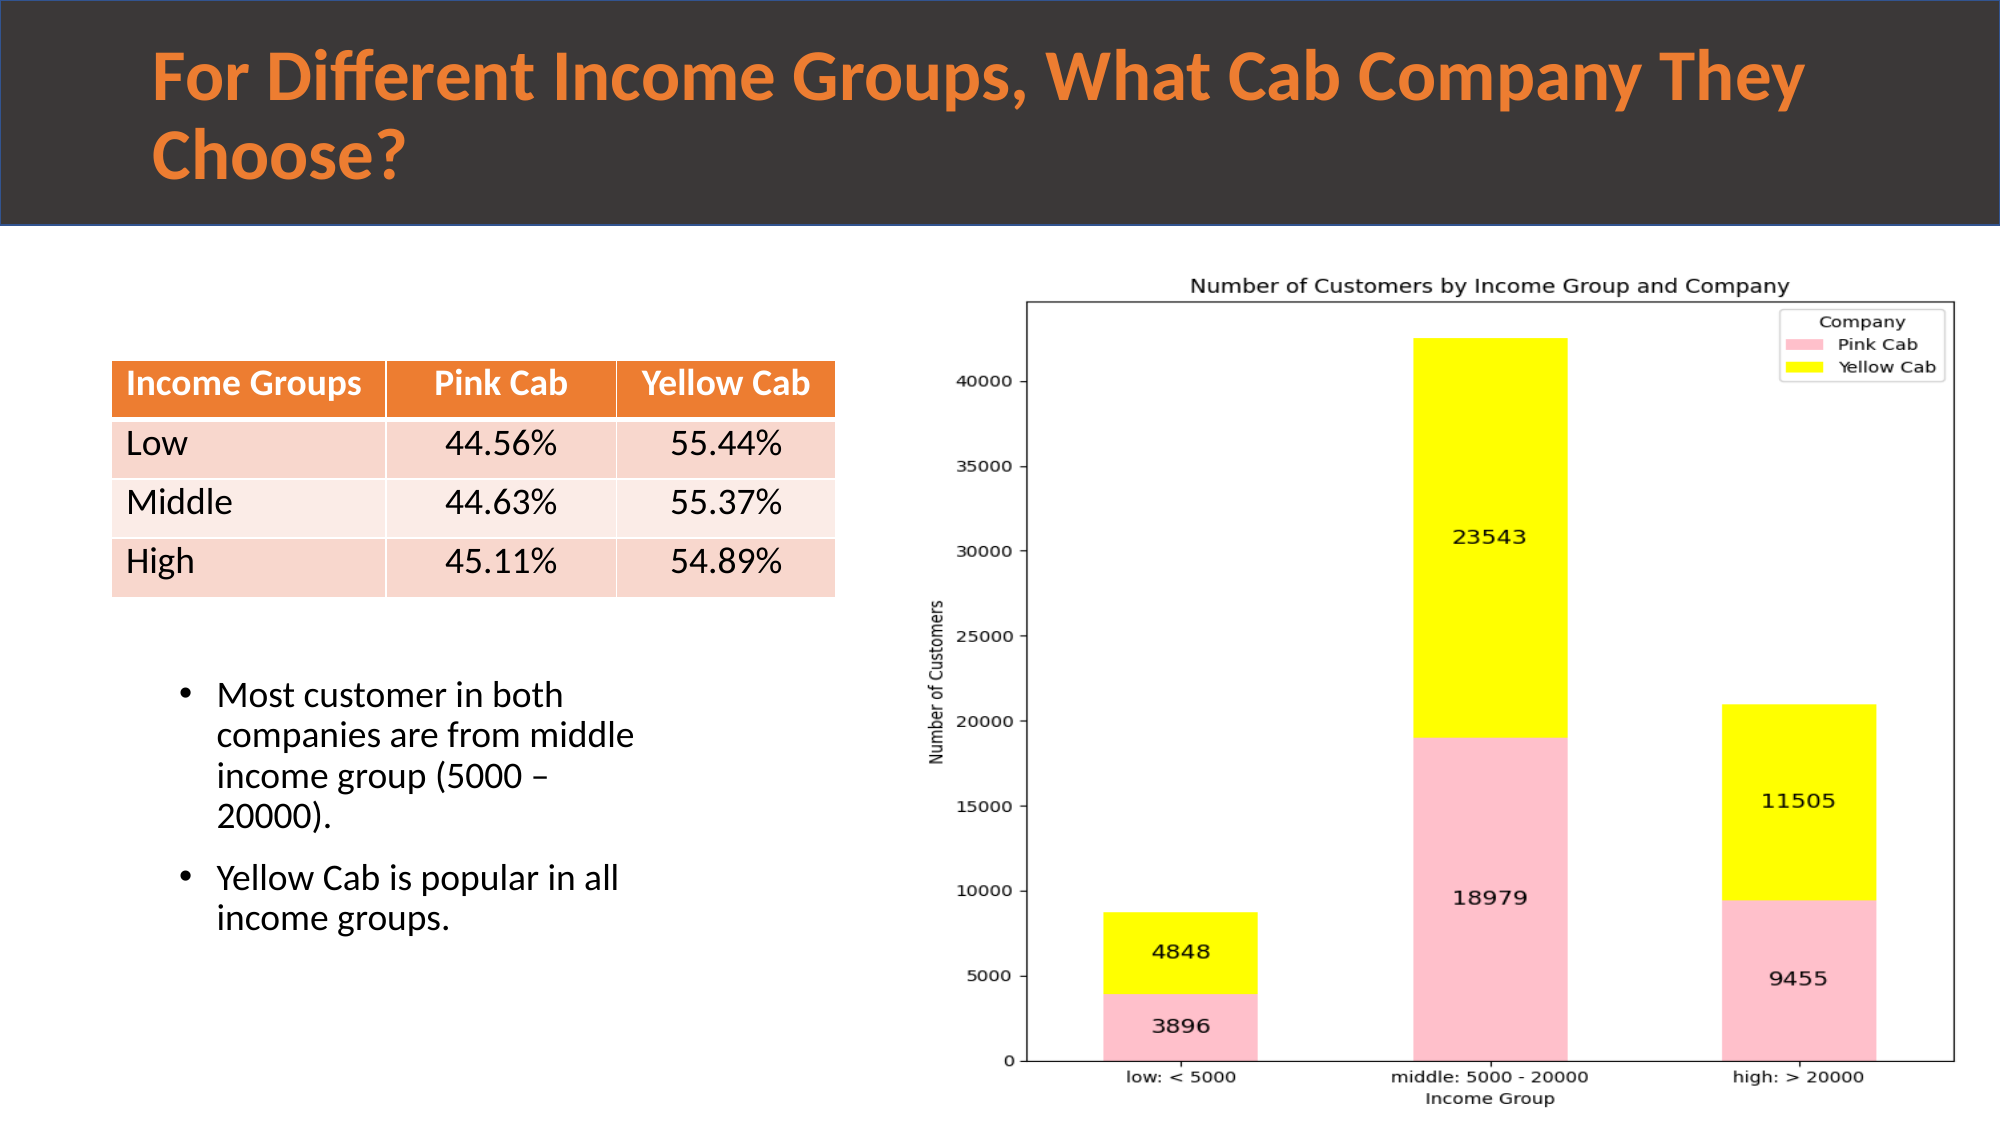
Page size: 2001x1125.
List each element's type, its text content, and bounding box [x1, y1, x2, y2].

table_cell Middle [112, 480, 385, 537]
table_cell 55.37% [617, 480, 835, 537]
title For Different Income Groups, What Cab Company They Choose? [137, 7, 1863, 225]
table_cell 44.56% [387, 422, 616, 478]
table_header Income Groups [112, 361, 385, 417]
picture [916, 267, 1967, 1118]
list Most customer in both companies are from middle income group (5000 – 20000). Yellow Cab is popular in all income groups. [164, 667, 682, 1118]
table_cell Low [112, 422, 385, 478]
table_cell 55.44% [617, 422, 835, 478]
table_cell 54.89% [617, 539, 835, 597]
table_cell 44.63% [387, 480, 616, 537]
text_box [0, 0, 2000, 226]
table_header Yellow Cab [617, 361, 835, 417]
table_cell High [112, 539, 385, 597]
table_header Pink Cab [387, 361, 616, 417]
table_cell 45.11% [387, 539, 616, 597]
